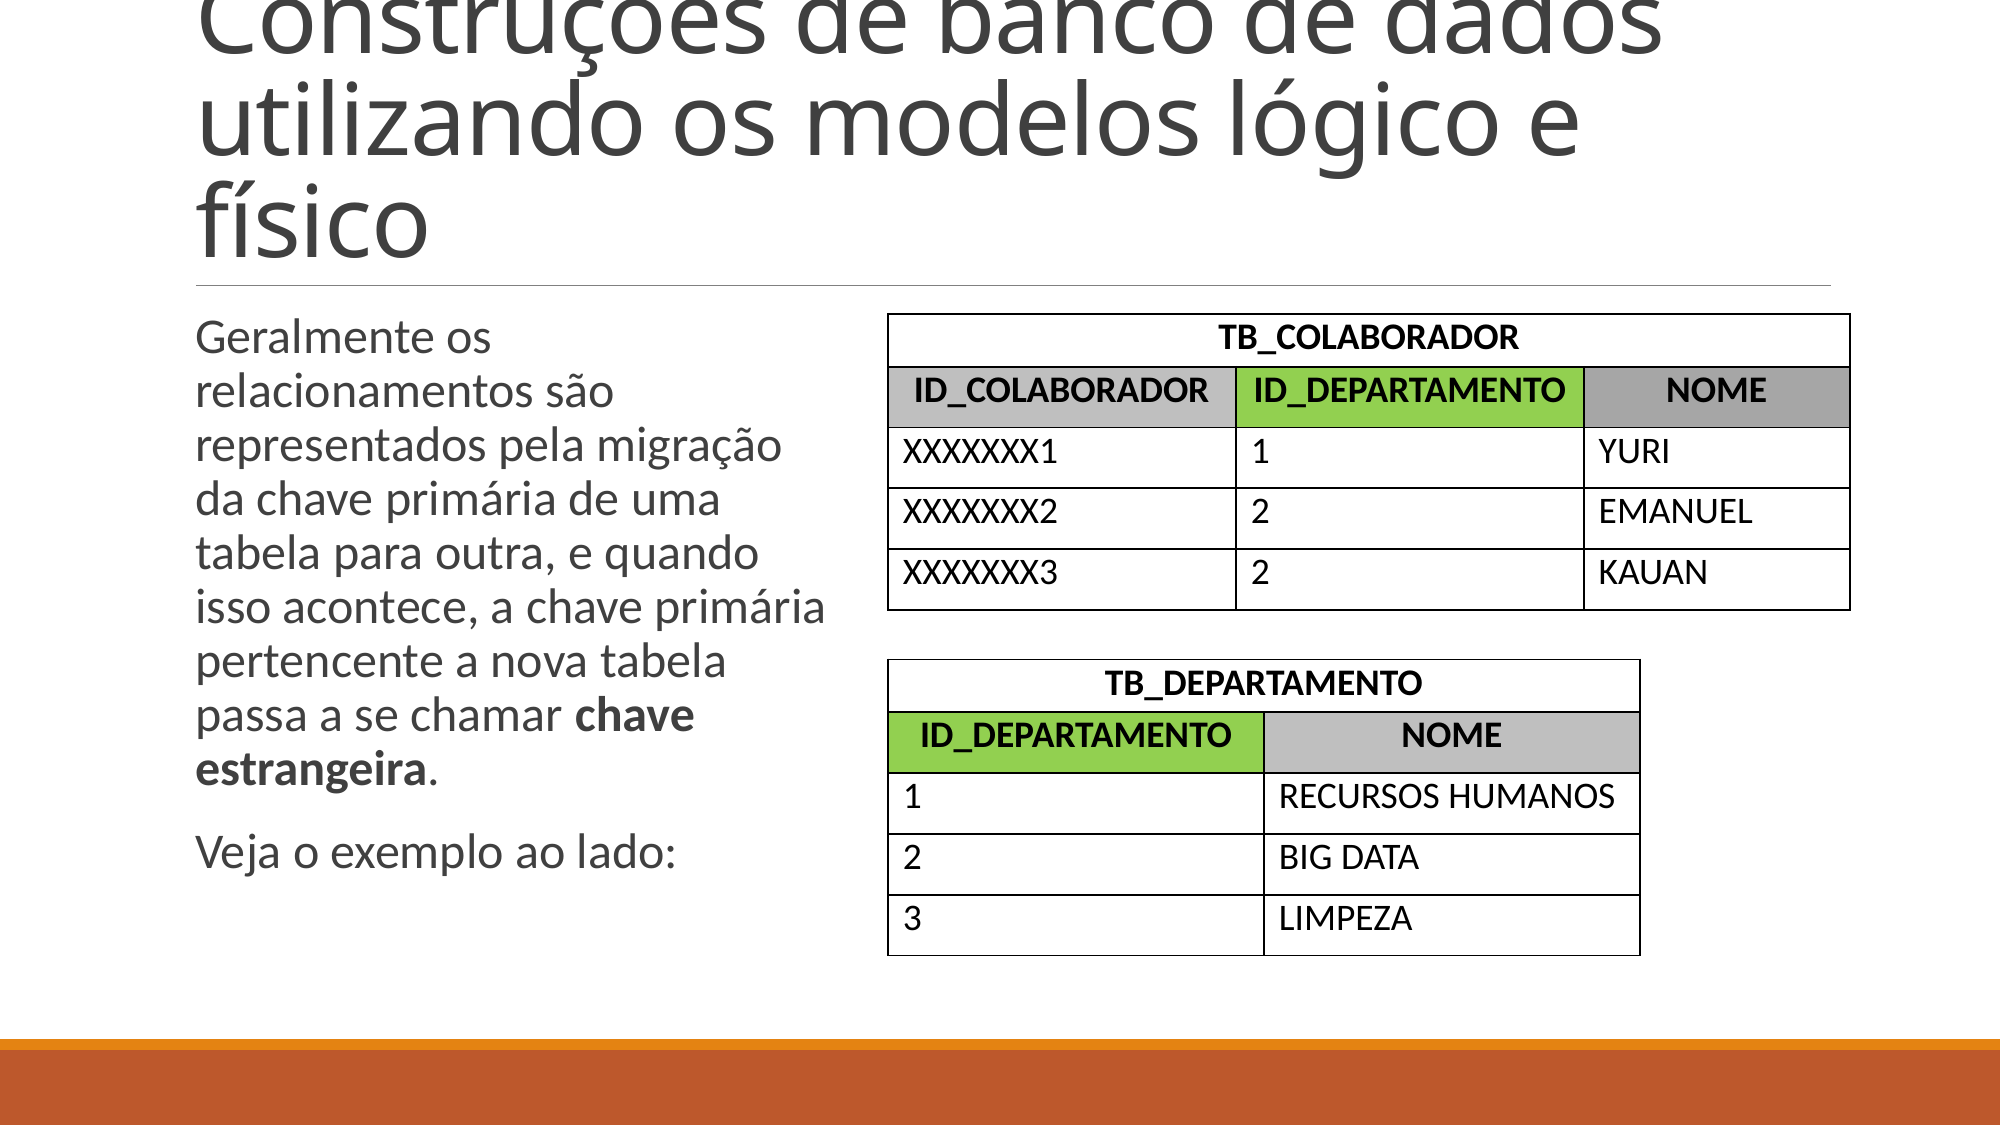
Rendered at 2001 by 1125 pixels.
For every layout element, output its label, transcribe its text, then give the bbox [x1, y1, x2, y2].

table_cell RECURSOS HUMANOS [1265, 774, 1639, 833]
table_cell LIMPEZA [1265, 896, 1639, 955]
table_cell ID_DEPARTAMENTO [1237, 368, 1583, 427]
table_cell NOME [1585, 368, 1849, 427]
table_cell XXXXXXX3 [889, 550, 1235, 609]
table_cell BIG DATA [1265, 835, 1639, 894]
table_cell 2 [889, 835, 1263, 894]
table_cell NOME [1265, 713, 1639, 772]
table_cell KAUAN [1585, 550, 1849, 609]
table_cell ID_DEPARTAMENTO [889, 713, 1263, 772]
table_cell 2 [1237, 489, 1583, 548]
table_cell 3 [889, 896, 1263, 955]
table_cell 1 [1237, 428, 1583, 487]
table_header TB_DEPARTAMENTO [889, 660, 1639, 711]
list Geralmente os relacionamentos são representados pela migração da chave primária de uma tabela para outra, e quando isso acontece, a chave primária pertencente a nova tabela passa a se chamar chave estrangeira. Veja o exemplo ao lado: [180, 302, 840, 963]
title Construções de banco de dados utilizando os modelos lógico e físico [180, 47, 1830, 285]
table_cell XXXXXXX2 [889, 489, 1235, 548]
table_header TB_COLABORADOR [889, 315, 1849, 366]
table_cell ID_COLABORADOR [889, 368, 1235, 427]
table_cell YURI [1585, 428, 1849, 487]
table_cell 2 [1237, 550, 1583, 609]
table_cell EMANUEL [1585, 489, 1849, 548]
table_cell 1 [889, 774, 1263, 833]
table_cell XXXXXXX1 [889, 428, 1235, 487]
